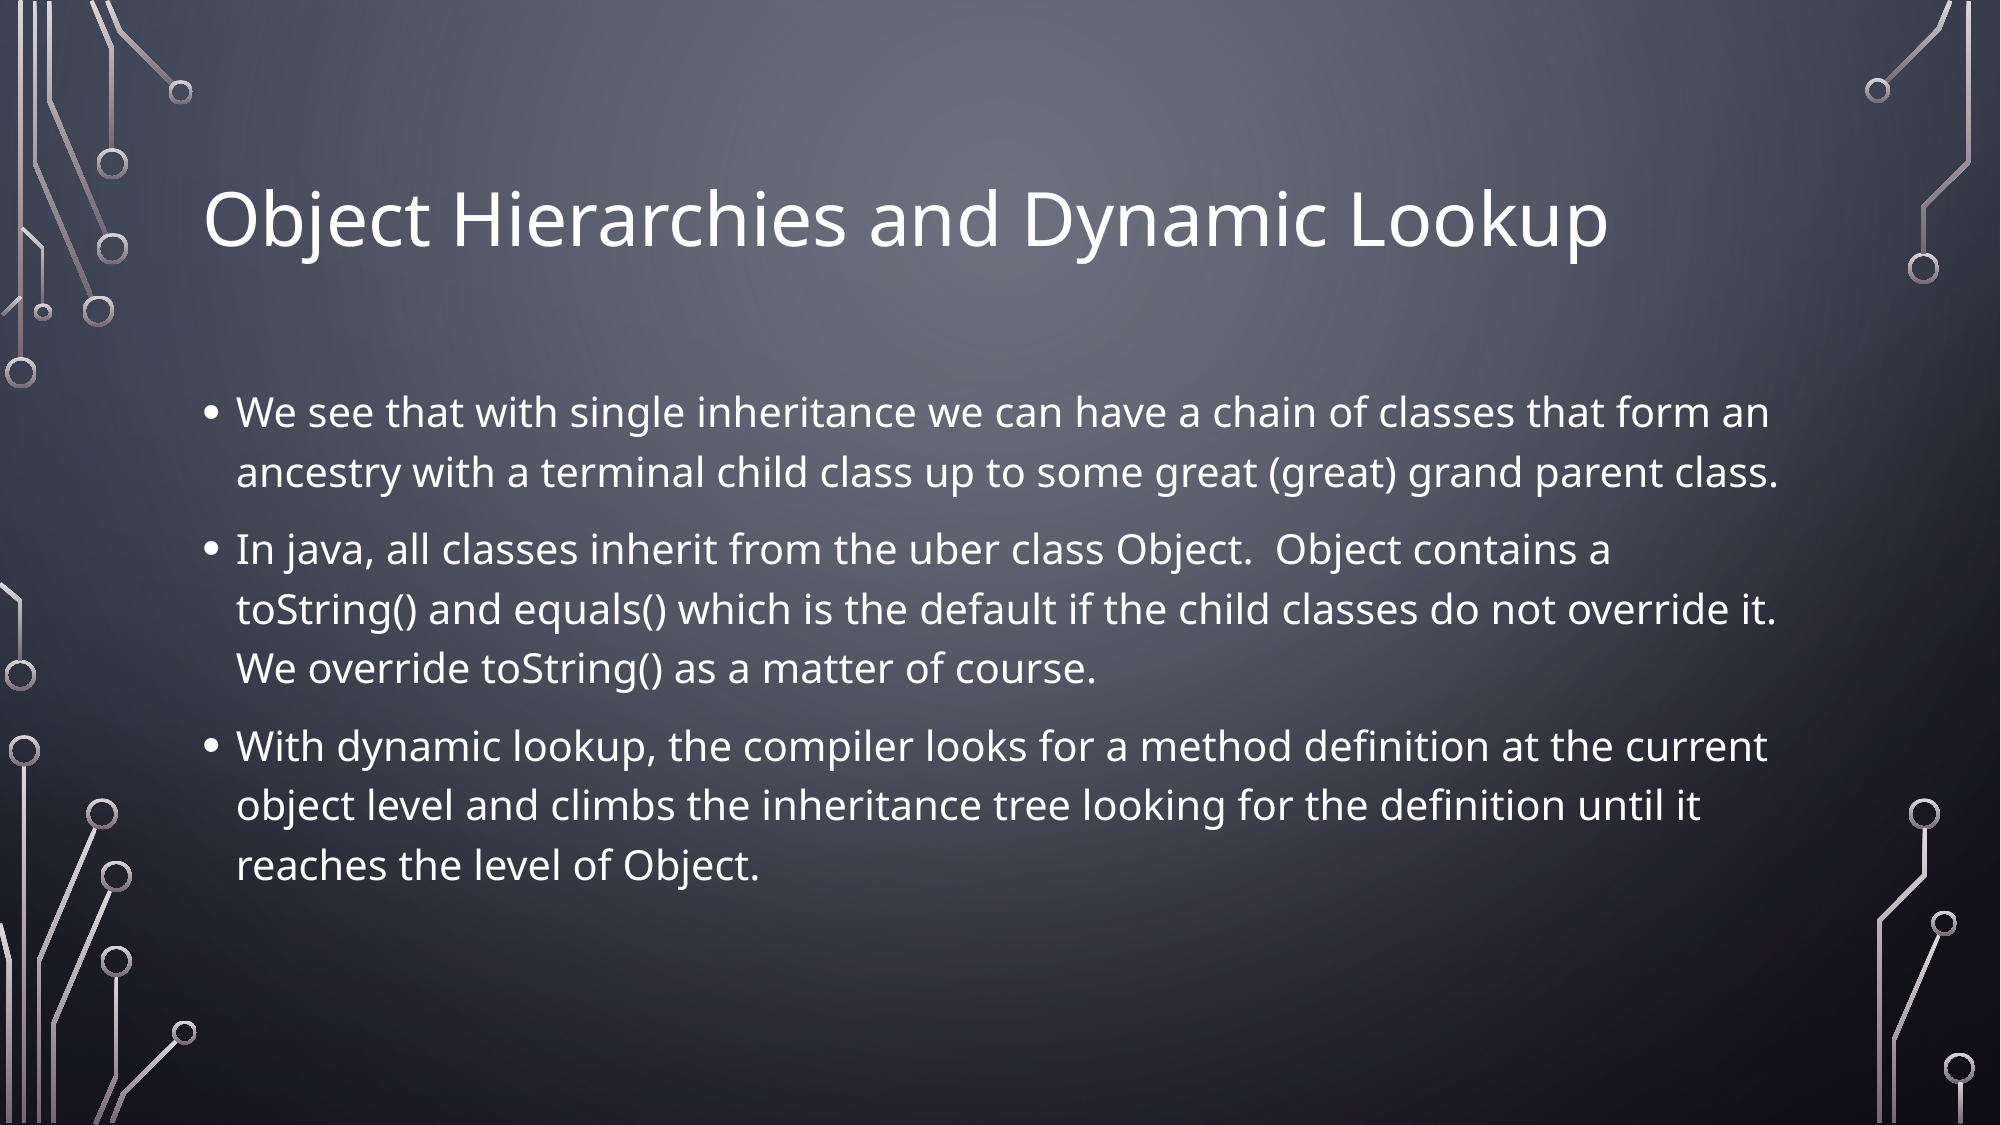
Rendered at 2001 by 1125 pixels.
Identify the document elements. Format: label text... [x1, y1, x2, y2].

title Object Hierarchies and Dynamic Lookup [187, 101, 1813, 344]
list We see that with single inheritance we can have a chain of classes that form an ancestry with a terminal child class up to some great (great) grand parent class. In java, all classes inherit from the uber class Object. Object contains a toString() and equals() which is the default if the child classes do not override it. We override toString() as a matter of course. With dynamic lookup, the compiler looks for a method definition at the current object level and climbs the inheritance tree looking for the definition until it reaches the level of Object. [187, 369, 1813, 950]
